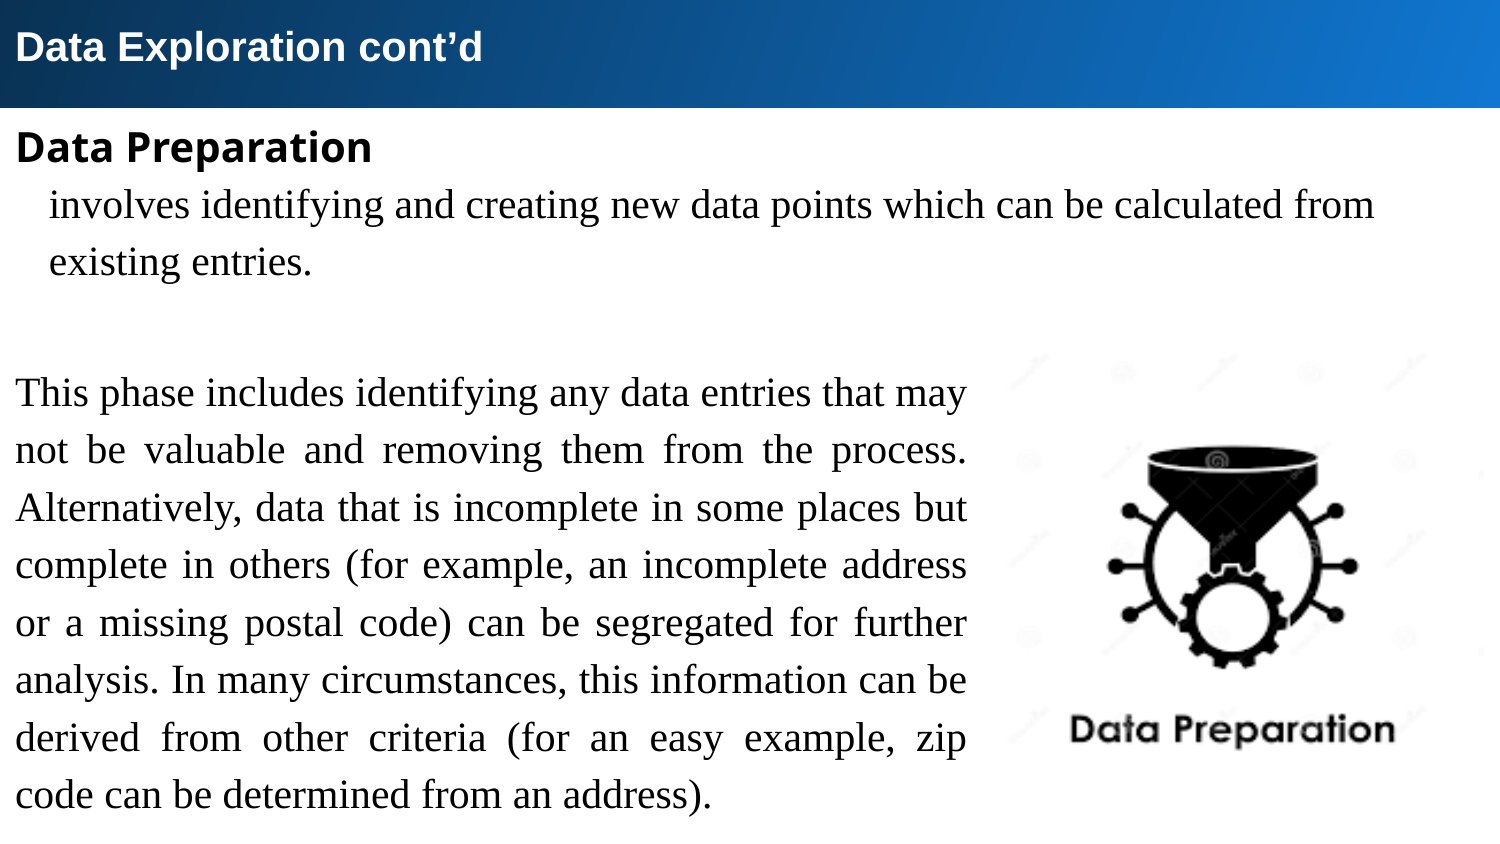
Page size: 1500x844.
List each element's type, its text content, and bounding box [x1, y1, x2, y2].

text_box This phase includes identifying any data entries that may not be valuable and removing them from the process. Alternatively, data that is incomplete in some places but complete in others (for example, an incomplete address or a missing postal code) can be segregated for further analysis. In many circumstances, this information can be derived from other criteria (for an easy example, zip code can be determined from an address). [0, 342, 984, 833]
picture [983, 323, 1485, 785]
text_box involves identifying and creating new data points which can be calculated from existing entries. [33, 153, 1439, 299]
text_box Data Exploration cont’d [0, 5, 1406, 86]
text_box [0, 0, 1500, 108]
text_box Data Preparation [0, 98, 1406, 187]
